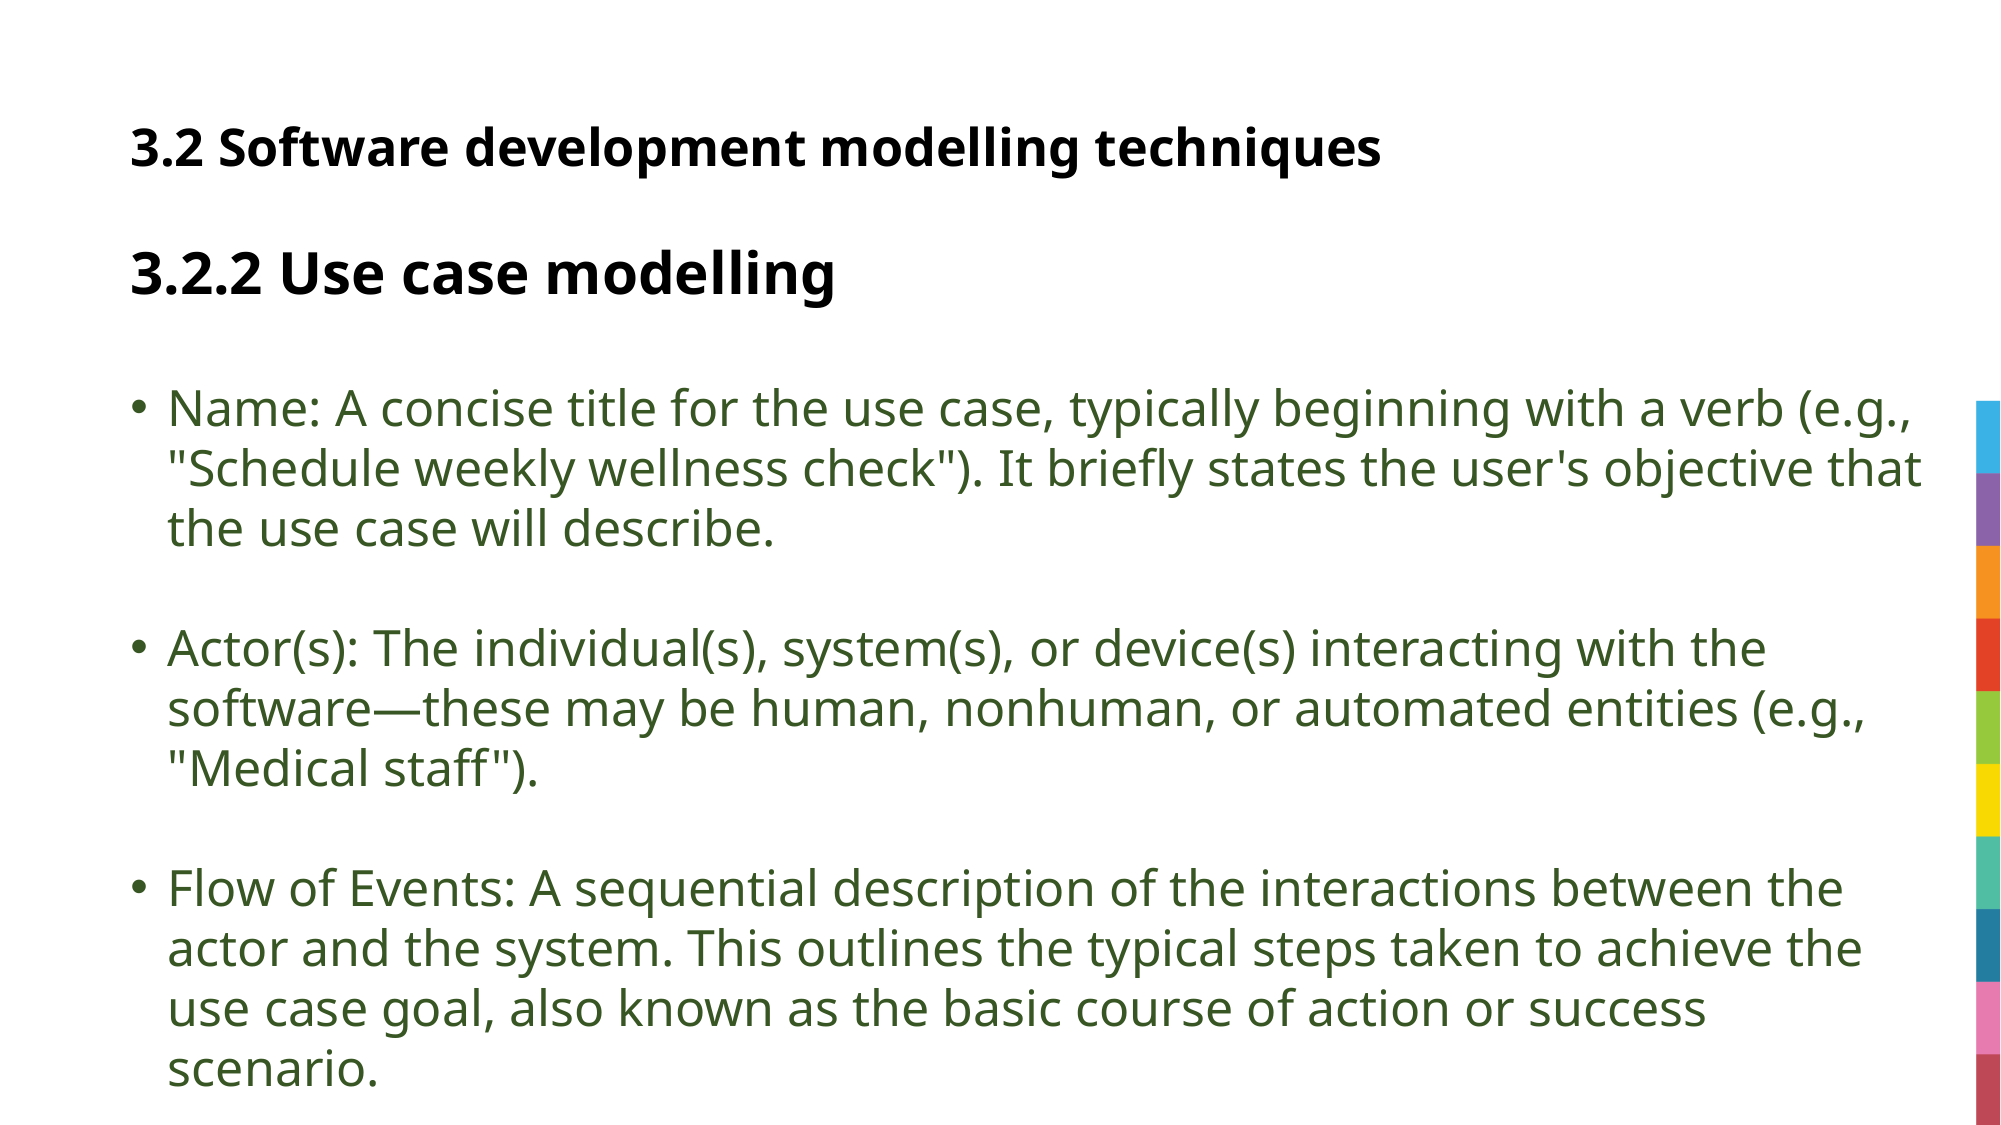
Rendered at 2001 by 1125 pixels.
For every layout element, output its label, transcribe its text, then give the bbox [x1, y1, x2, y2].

title 3.2 Software development modelling techniques [115, 111, 1863, 186]
picture [1976, 402, 2001, 1125]
list 3.2.2 Use case modelling Name: A concise title for the use case, typically beginning with a verb (e.g., "Schedule weekly wellness check"). It briefly states the user's objective that the use case will describe. Actor(s): The individual(s), system(s), or device(s) interacting with the software—these may be human, nonhuman, or automated entities (e.g., "Medical staff"). Flow of Events: A sequential description of the interactions between the actor and the system. This outlines the typical steps taken to achieve the use case goal, also known as the basic course of action or success scenario. [115, 229, 1948, 1094]
